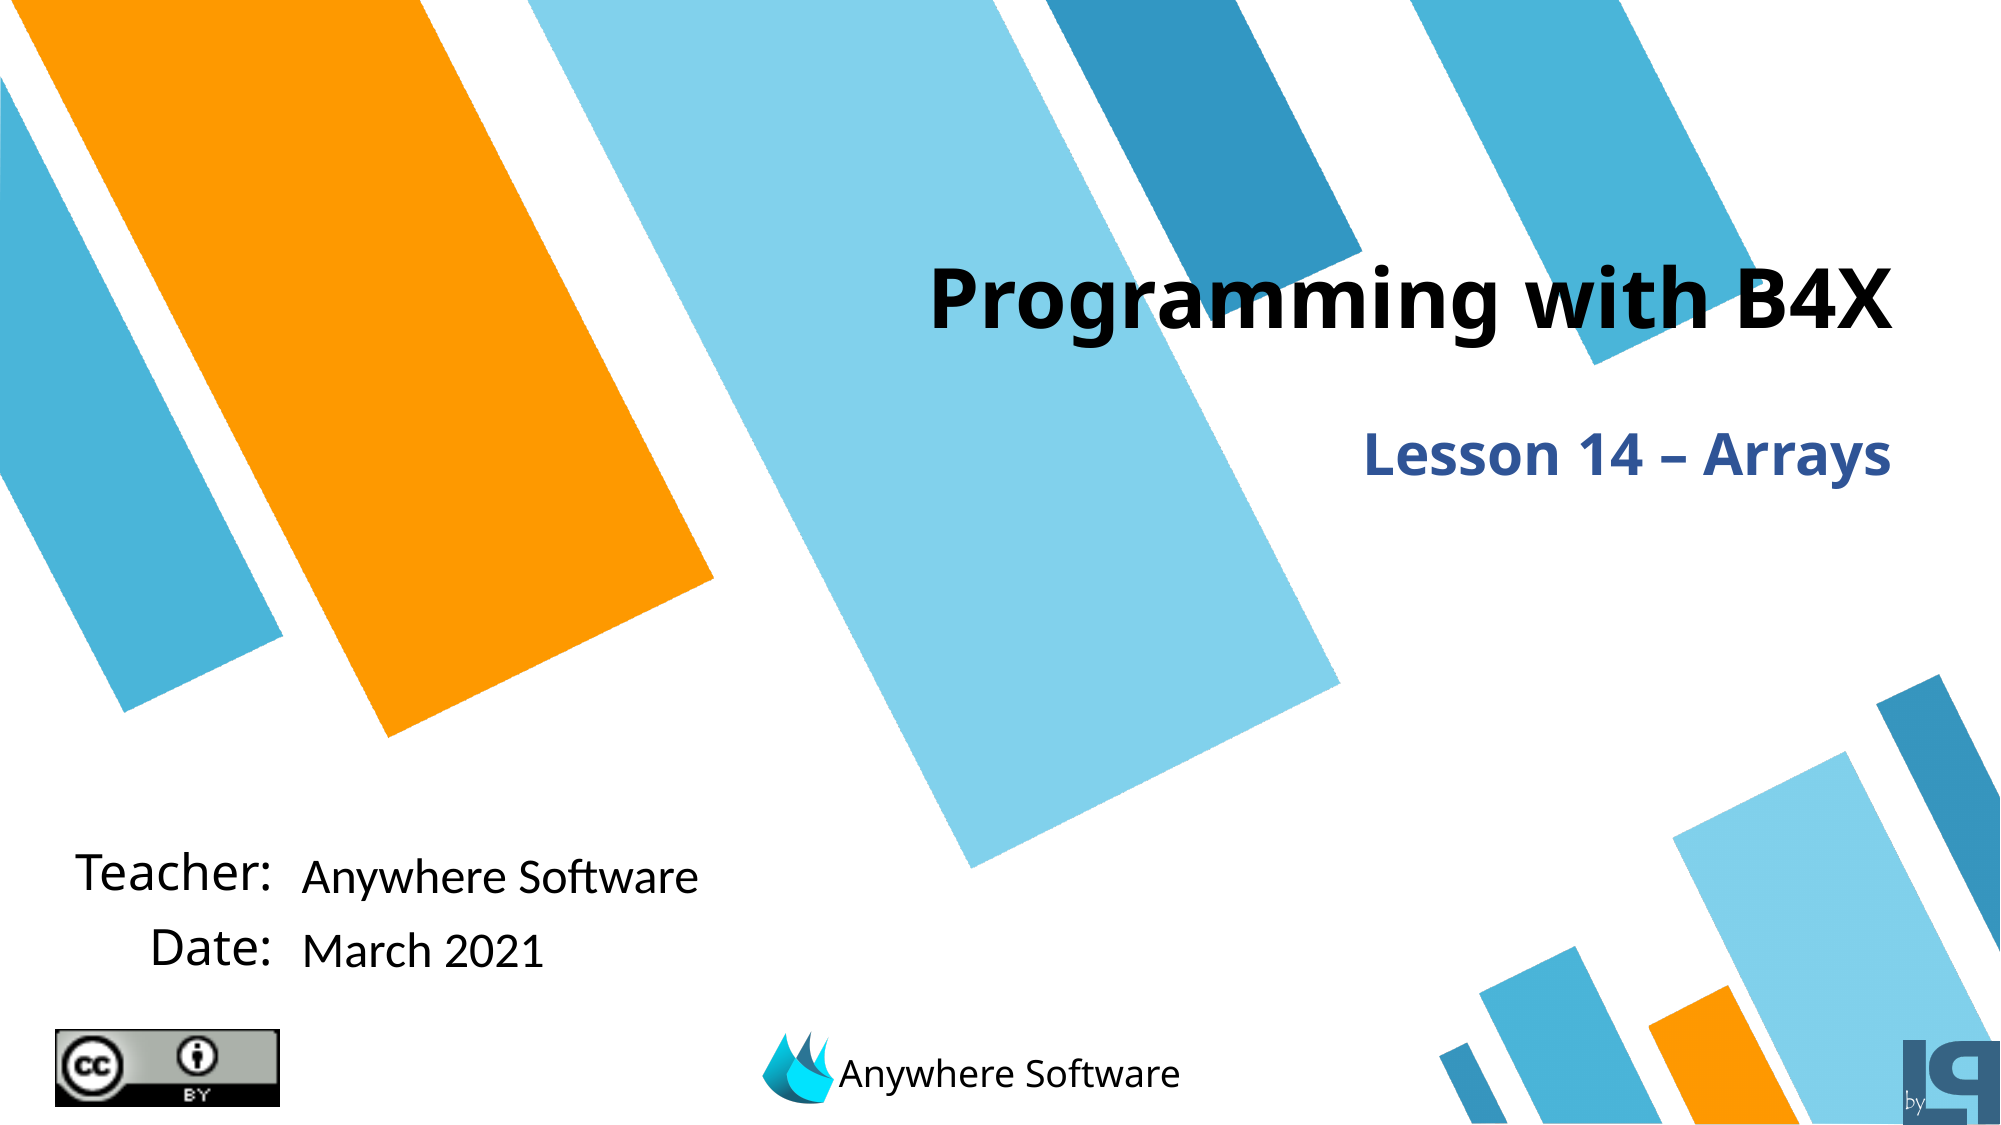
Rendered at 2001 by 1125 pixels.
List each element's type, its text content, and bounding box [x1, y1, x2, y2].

title Programming with B4X [192, 82, 1909, 354]
text_box Anywhere Software [286, 835, 752, 910]
subtitle Lesson 14 – Arrays [408, 417, 1909, 533]
picture [0, 0, 2000, 1125]
text_box March 2021 [286, 910, 752, 985]
